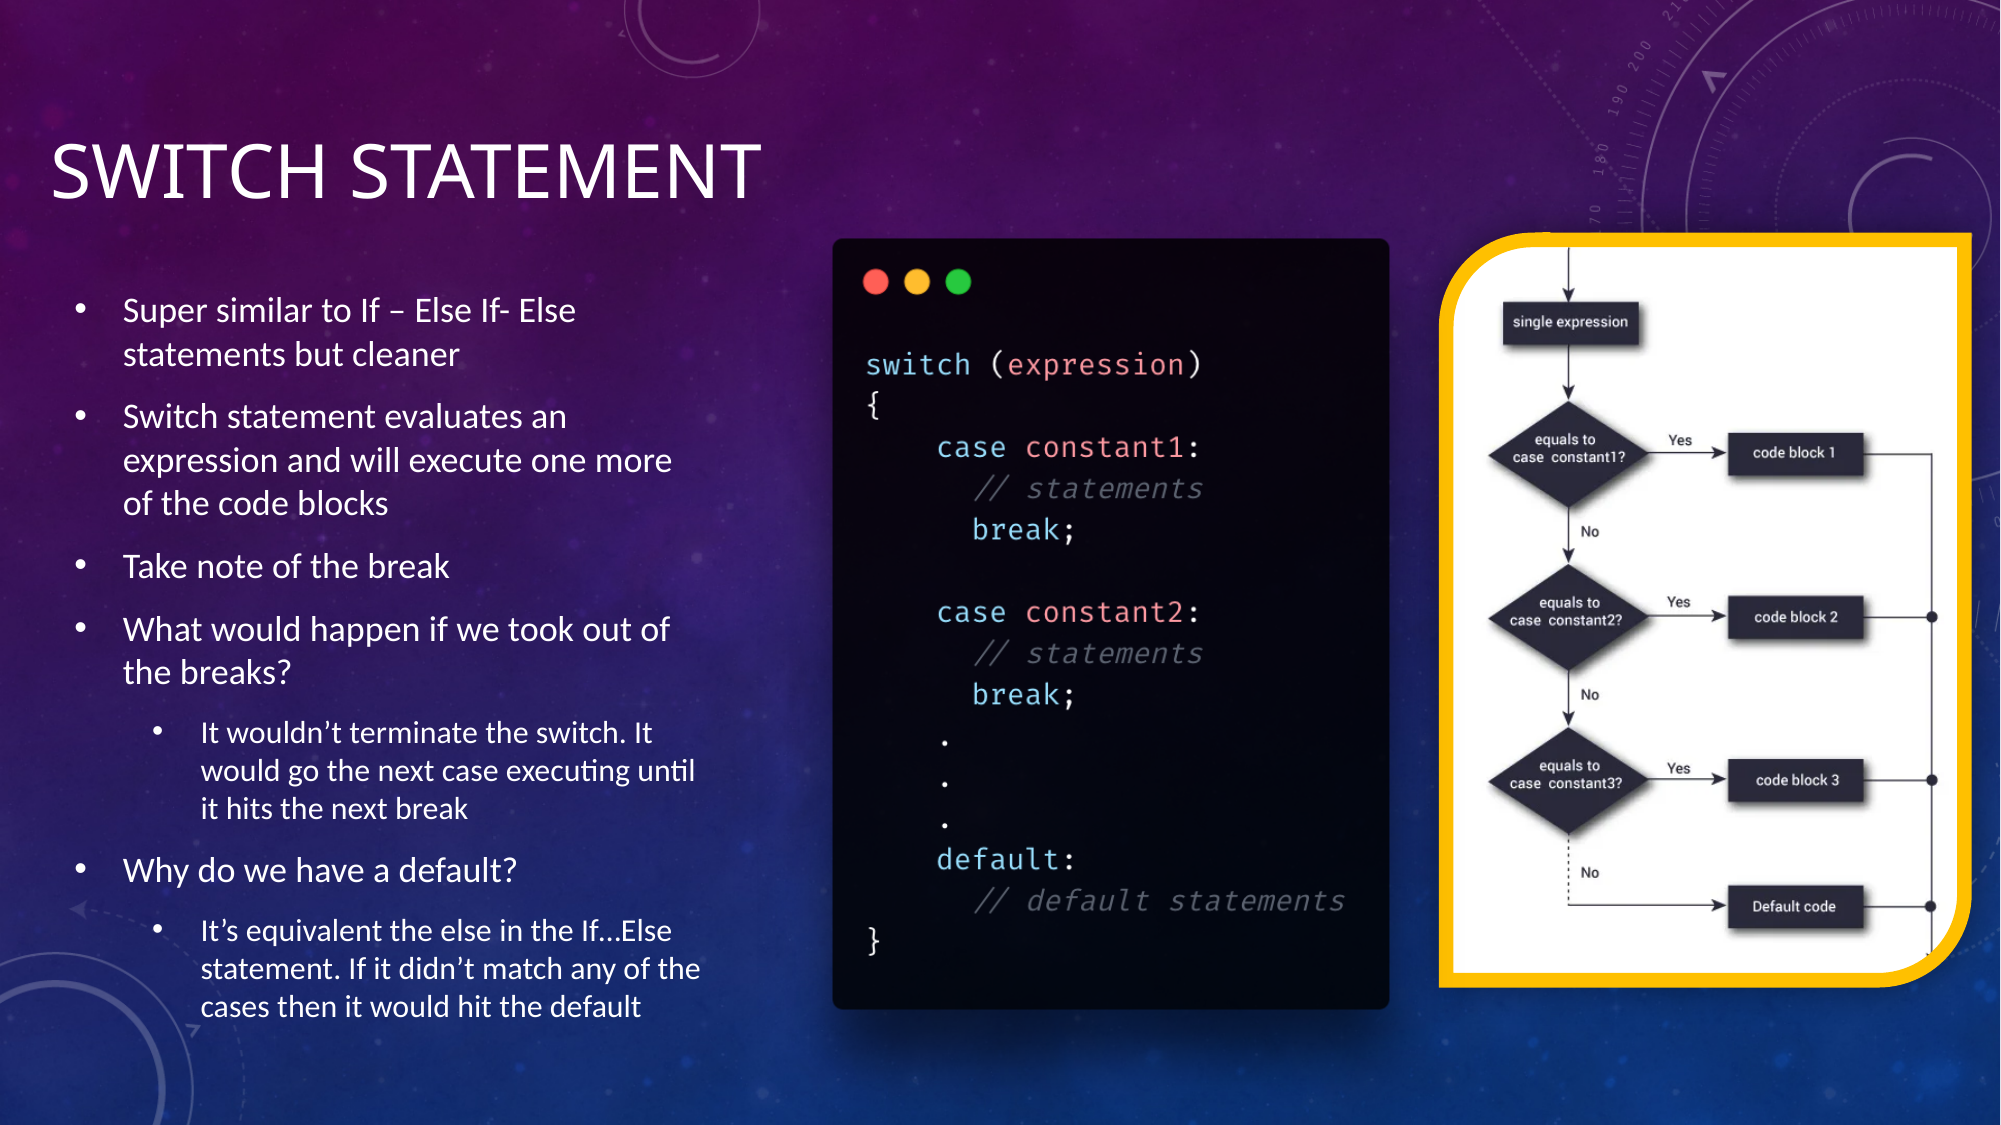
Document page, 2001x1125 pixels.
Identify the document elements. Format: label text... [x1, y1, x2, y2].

list Super similar to If – Else If- Else statements but cleaner Switch statement evaluates an expression and will execute one more of the code blocks Take note of the break What would happen if we took out of the breaks? It wouldn’t terminate the switch. It would go the next case executing until it hits the next break Why do we have a default? It’s equivalent the else in the If…Else statement. If it didn’t match any of the cases then it would hit the default [59, 279, 710, 1042]
picture [0, 0, 2001, 1125]
title Switch Statement [35, 83, 1154, 253]
